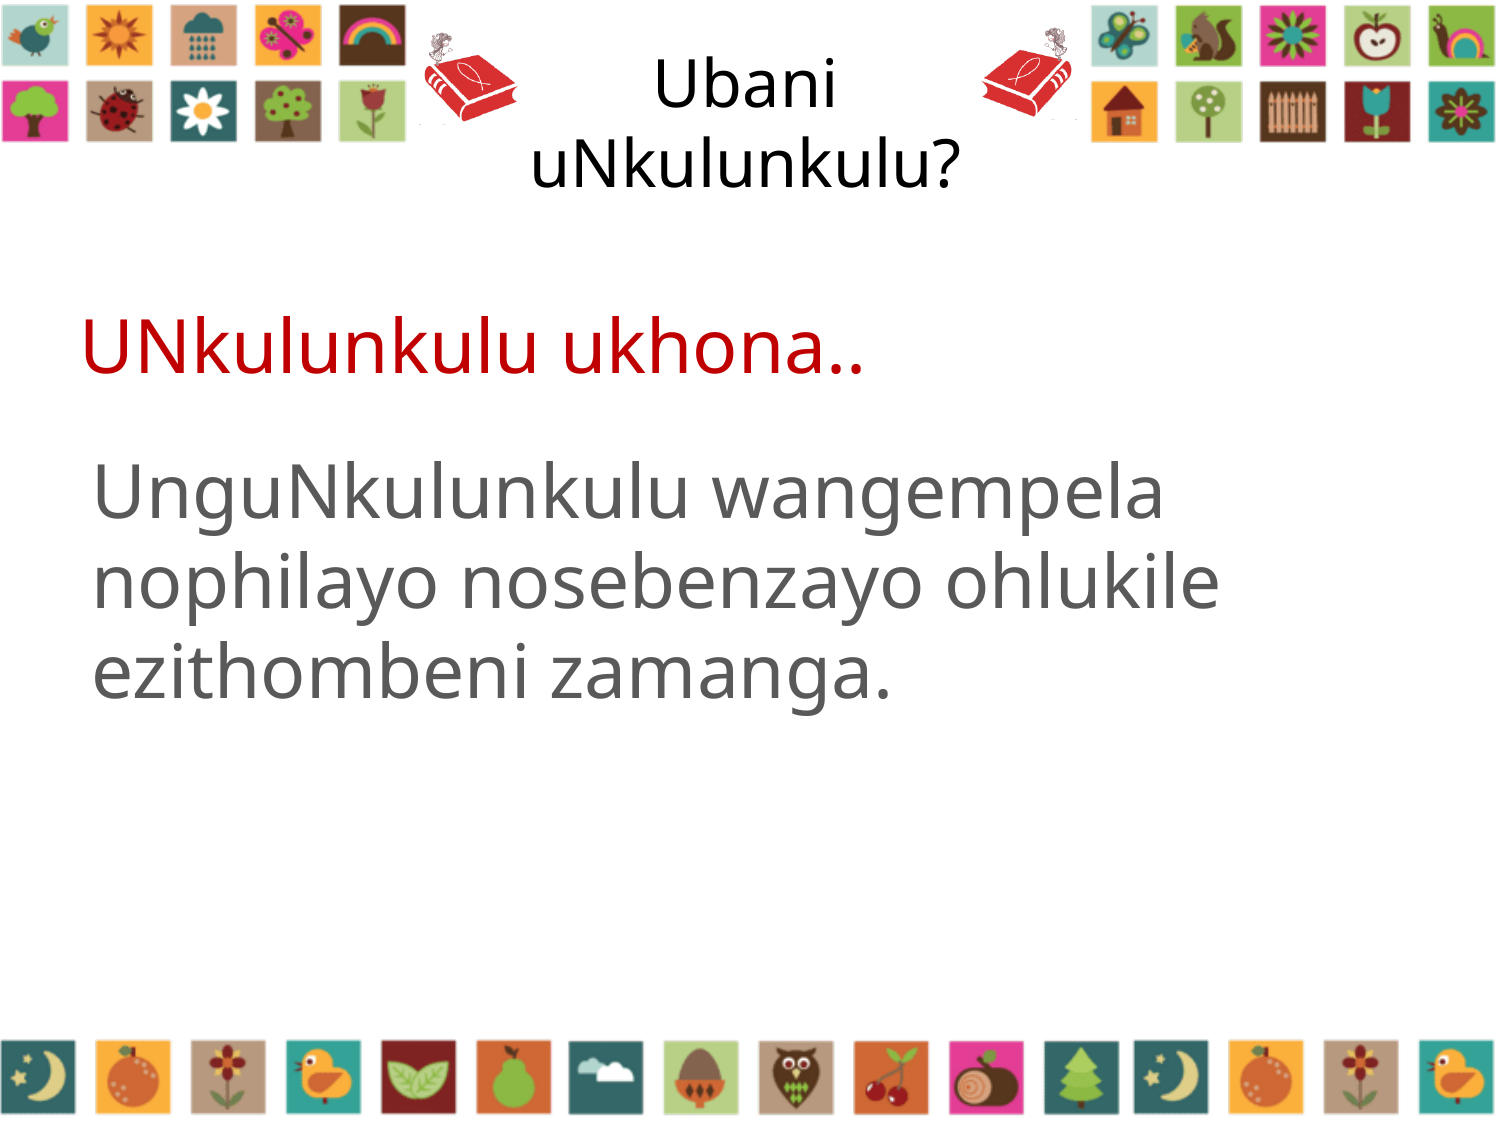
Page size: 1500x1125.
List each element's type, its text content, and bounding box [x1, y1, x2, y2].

text_box Ubani uNkulunkulu? [413, 33, 1079, 209]
picture [0, 3, 550, 150]
text_box UnguNkulunkulu wangempela nophilayo nosebenzayo ohlukile ezithombeni zamanga. [76, 436, 1424, 722]
text_box UNkulunkulu ukhona.. [64, 290, 1412, 396]
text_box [0, 1028, 1500, 1118]
picture [950, 3, 1500, 150]
